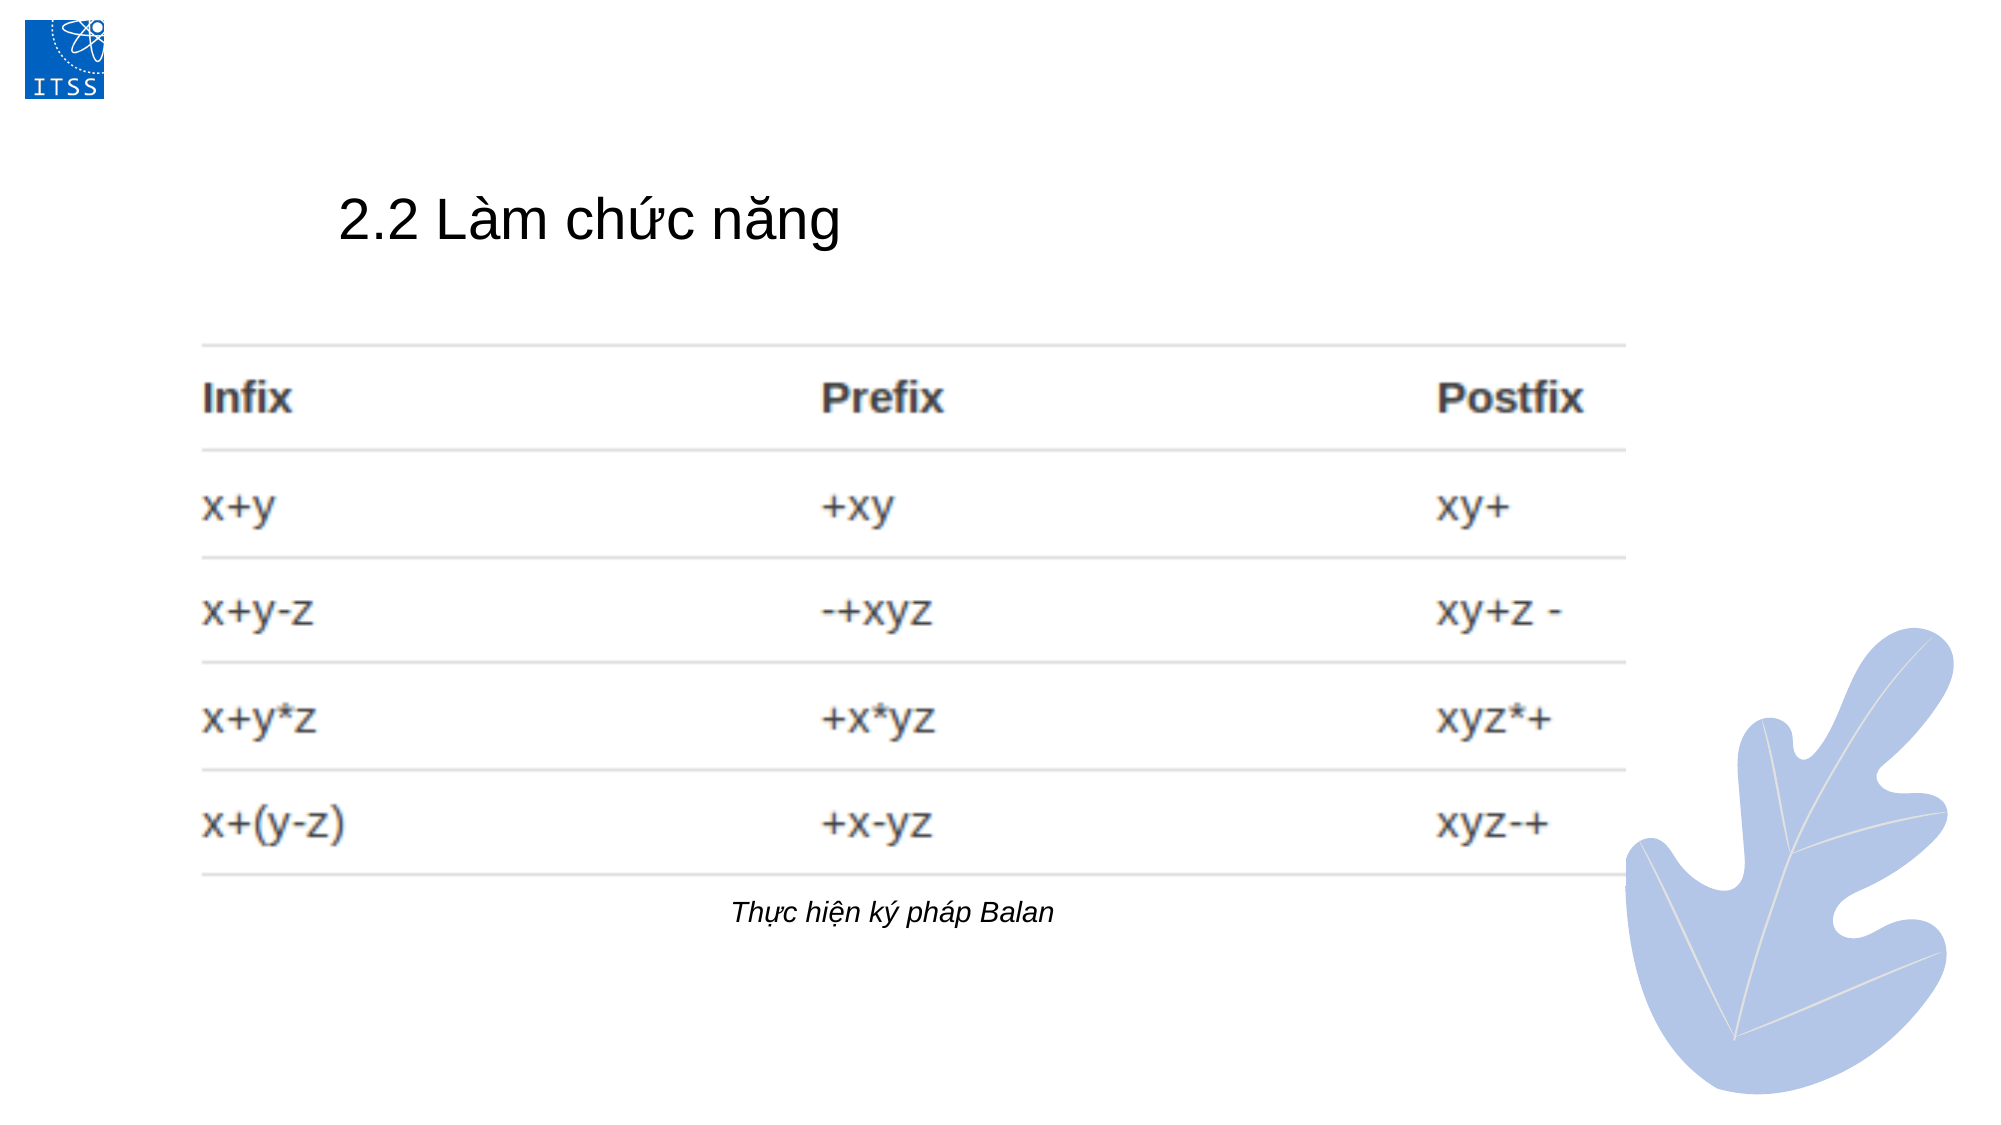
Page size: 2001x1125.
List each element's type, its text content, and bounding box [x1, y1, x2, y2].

picture [25, 20, 104, 99]
text_box Thực hiện ký pháp Balan [715, 896, 1079, 936]
text_box 2.2 Làm chức năng [173, 173, 1200, 259]
picture [191, 312, 1626, 887]
